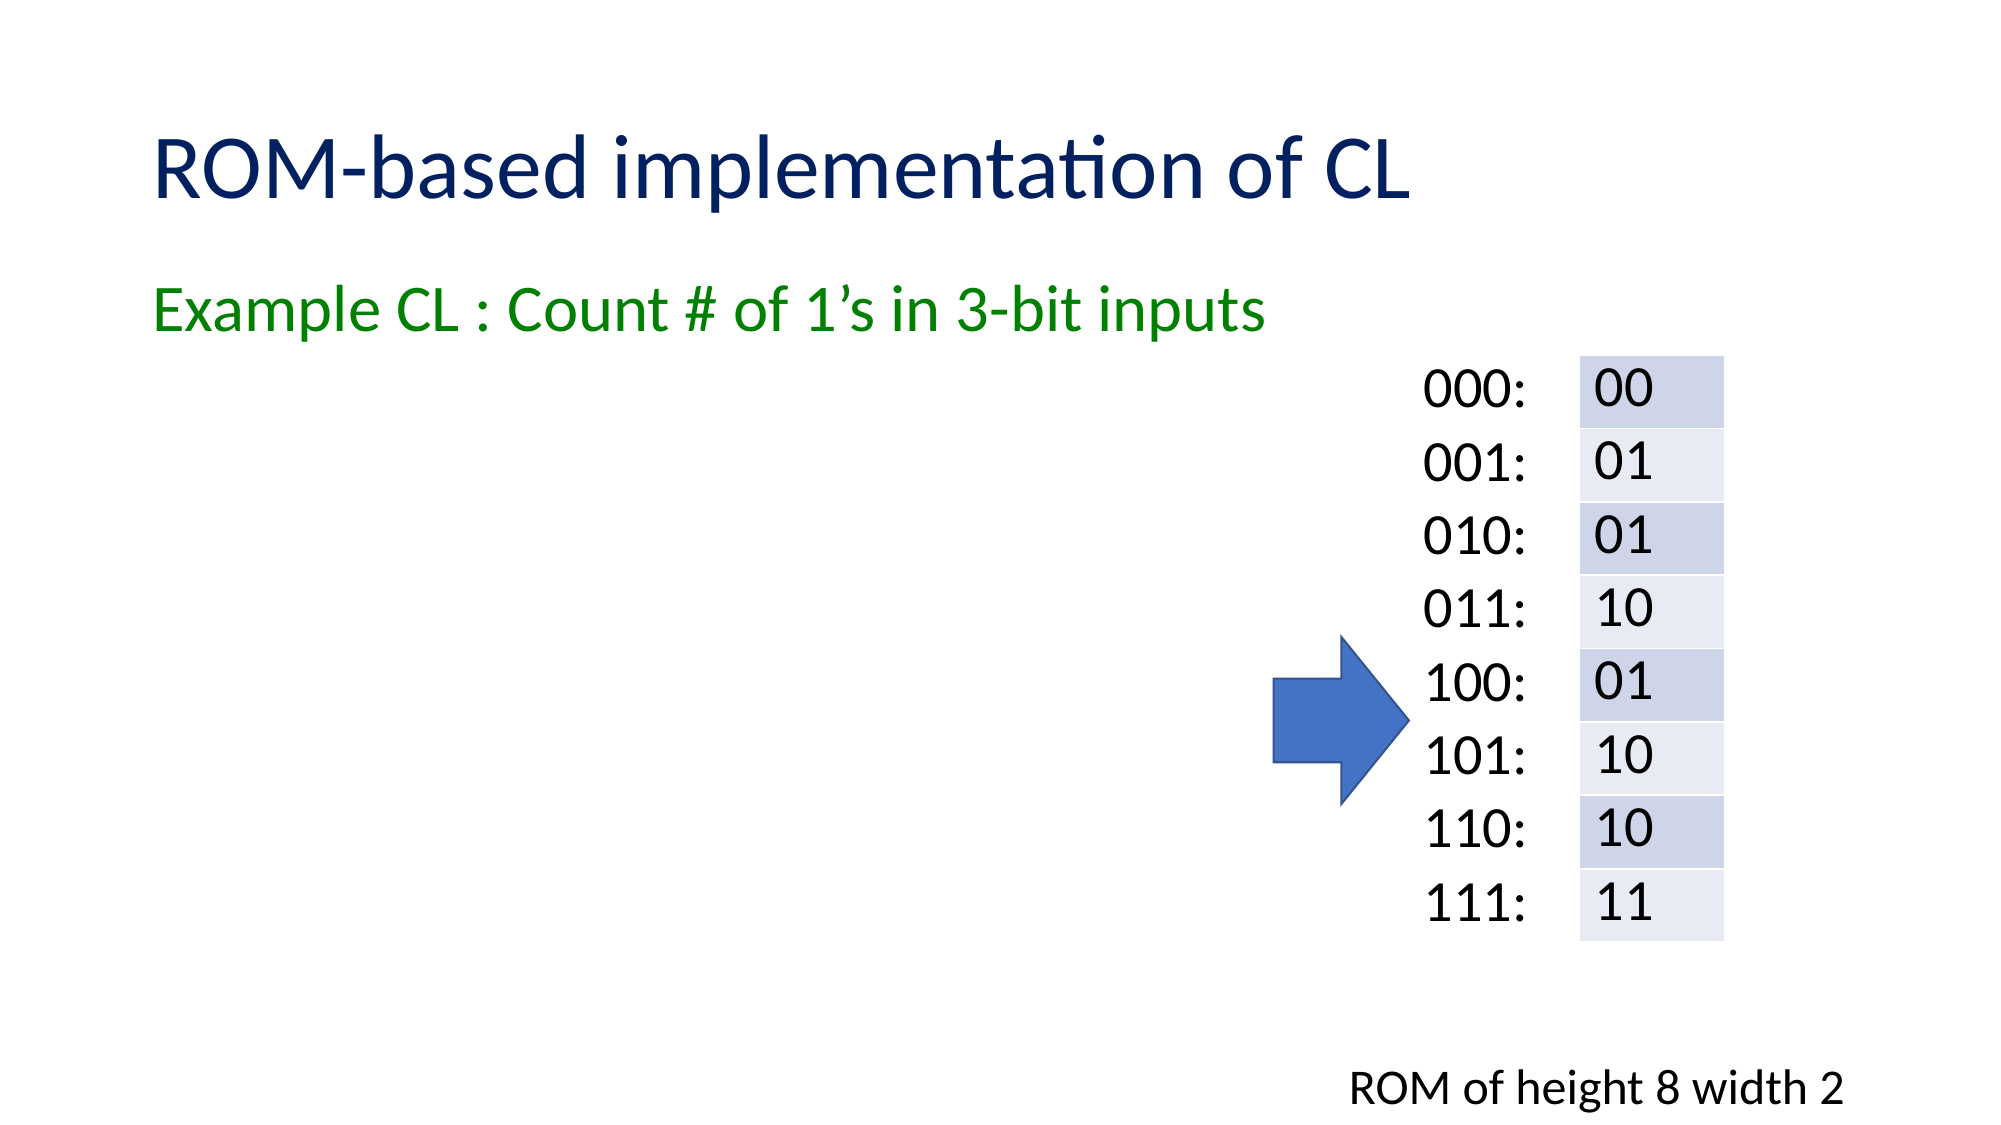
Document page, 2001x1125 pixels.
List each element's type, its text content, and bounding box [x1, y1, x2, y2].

text_box [1272, 633, 1411, 808]
table_header 00 [1580, 356, 1724, 428]
table_cell 110: [1409, 796, 1579, 870]
table_cell 001: [1409, 430, 1579, 503]
table_cell 10 [1580, 576, 1724, 648]
text_box Example CL : Count # of 1’s in 3-bit inputs [137, 257, 1488, 394]
table_cell 01 [1580, 429, 1724, 501]
table_cell 010: [1409, 503, 1579, 576]
table_cell 100: [1409, 650, 1579, 723]
table_cell 011: [1409, 576, 1579, 650]
table_cell 111: [1409, 870, 1579, 943]
table_cell 10 [1580, 796, 1724, 868]
text_box ROM of height 8 width 2 [1334, 1047, 1860, 1123]
table_cell 11 [1580, 870, 1724, 941]
table_header 000: [1409, 356, 1579, 430]
table_cell 01 [1580, 649, 1724, 721]
table_cell 101: [1409, 723, 1579, 796]
table_cell 01 [1580, 503, 1724, 574]
table_cell 10 [1580, 723, 1724, 794]
title ROM-based implementation of CL [137, 59, 1863, 278]
